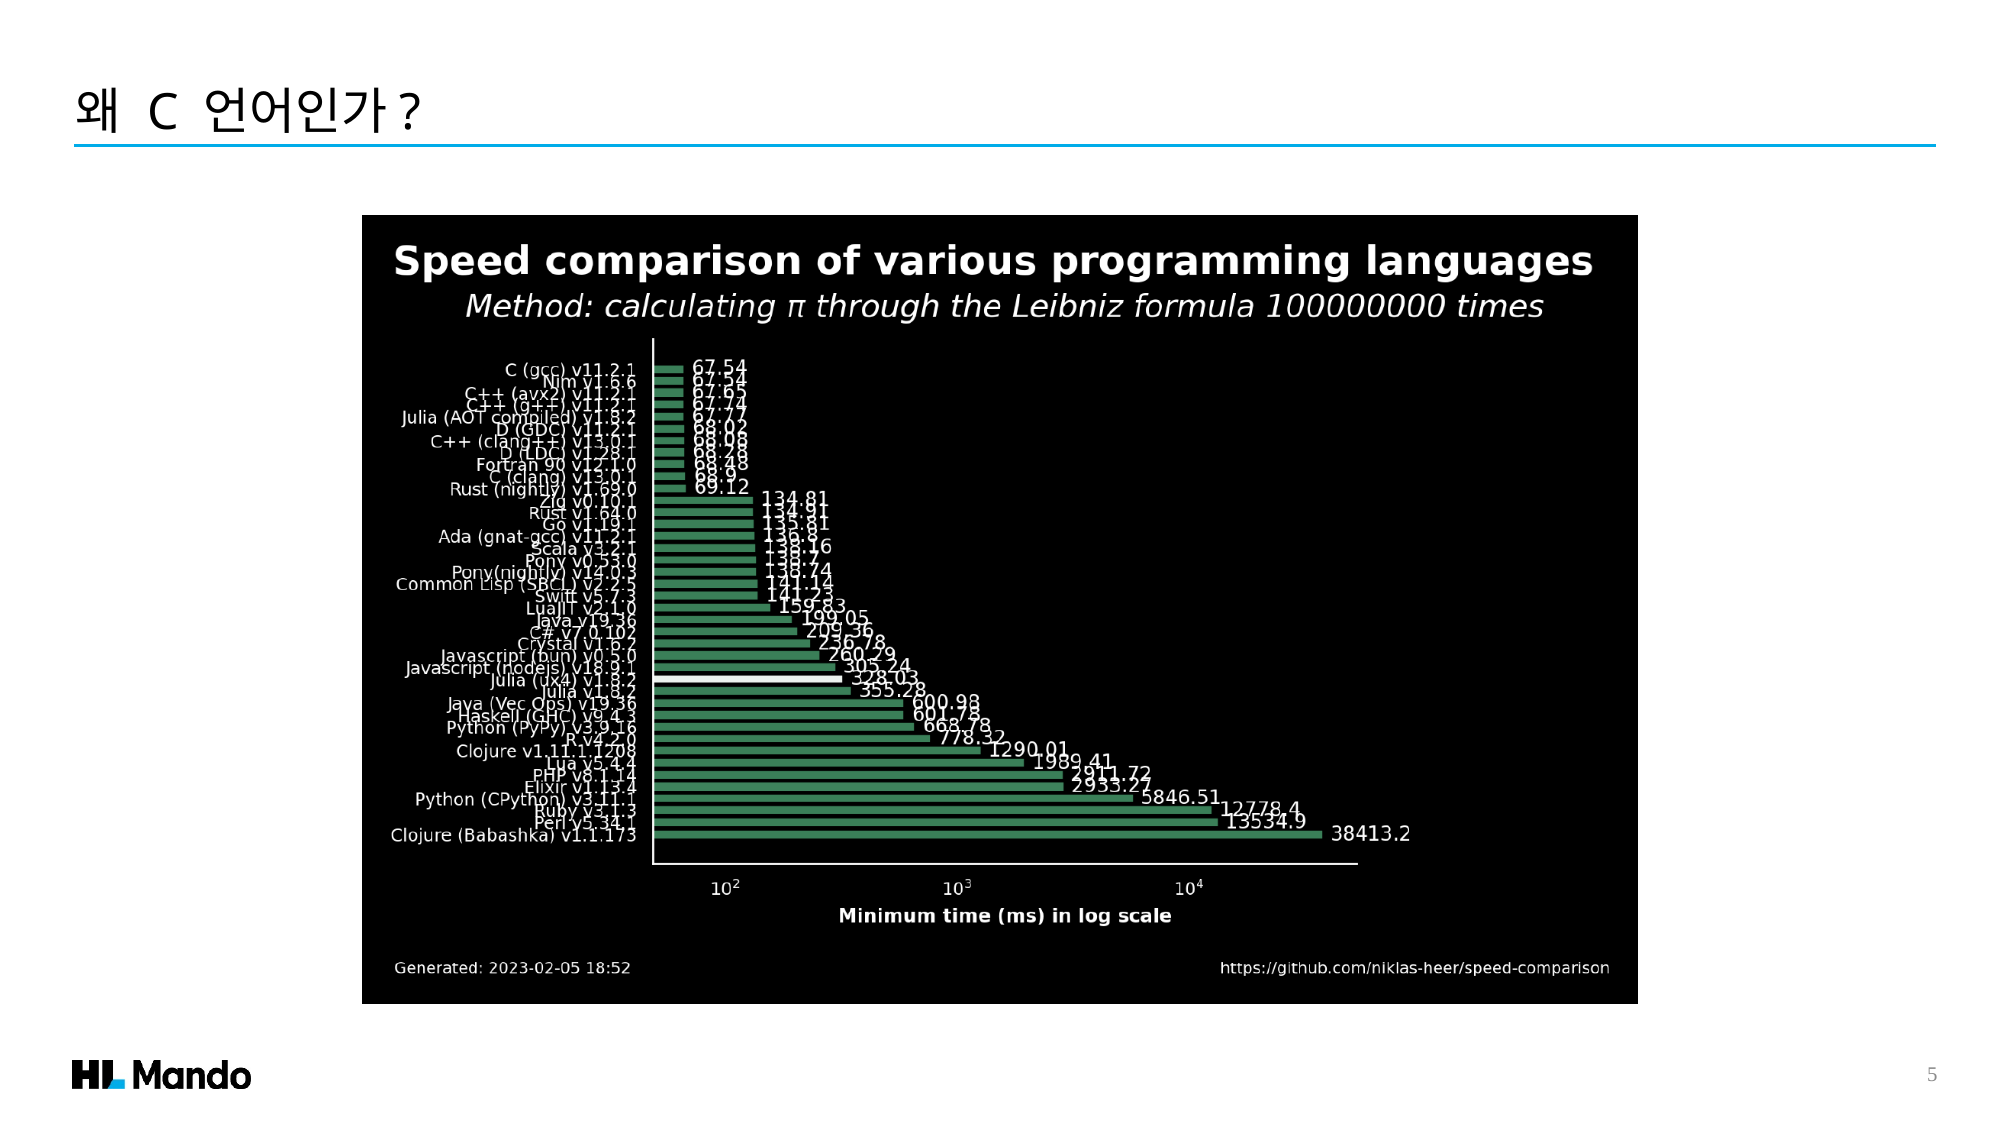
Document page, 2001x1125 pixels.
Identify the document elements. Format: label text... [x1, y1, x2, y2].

slide_number 5 [1423, 1042, 1953, 1103]
picture [72, 1060, 251, 1089]
picture [362, 215, 1638, 1004]
text_box 왜 C 언어인가? [34, 71, 437, 147]
